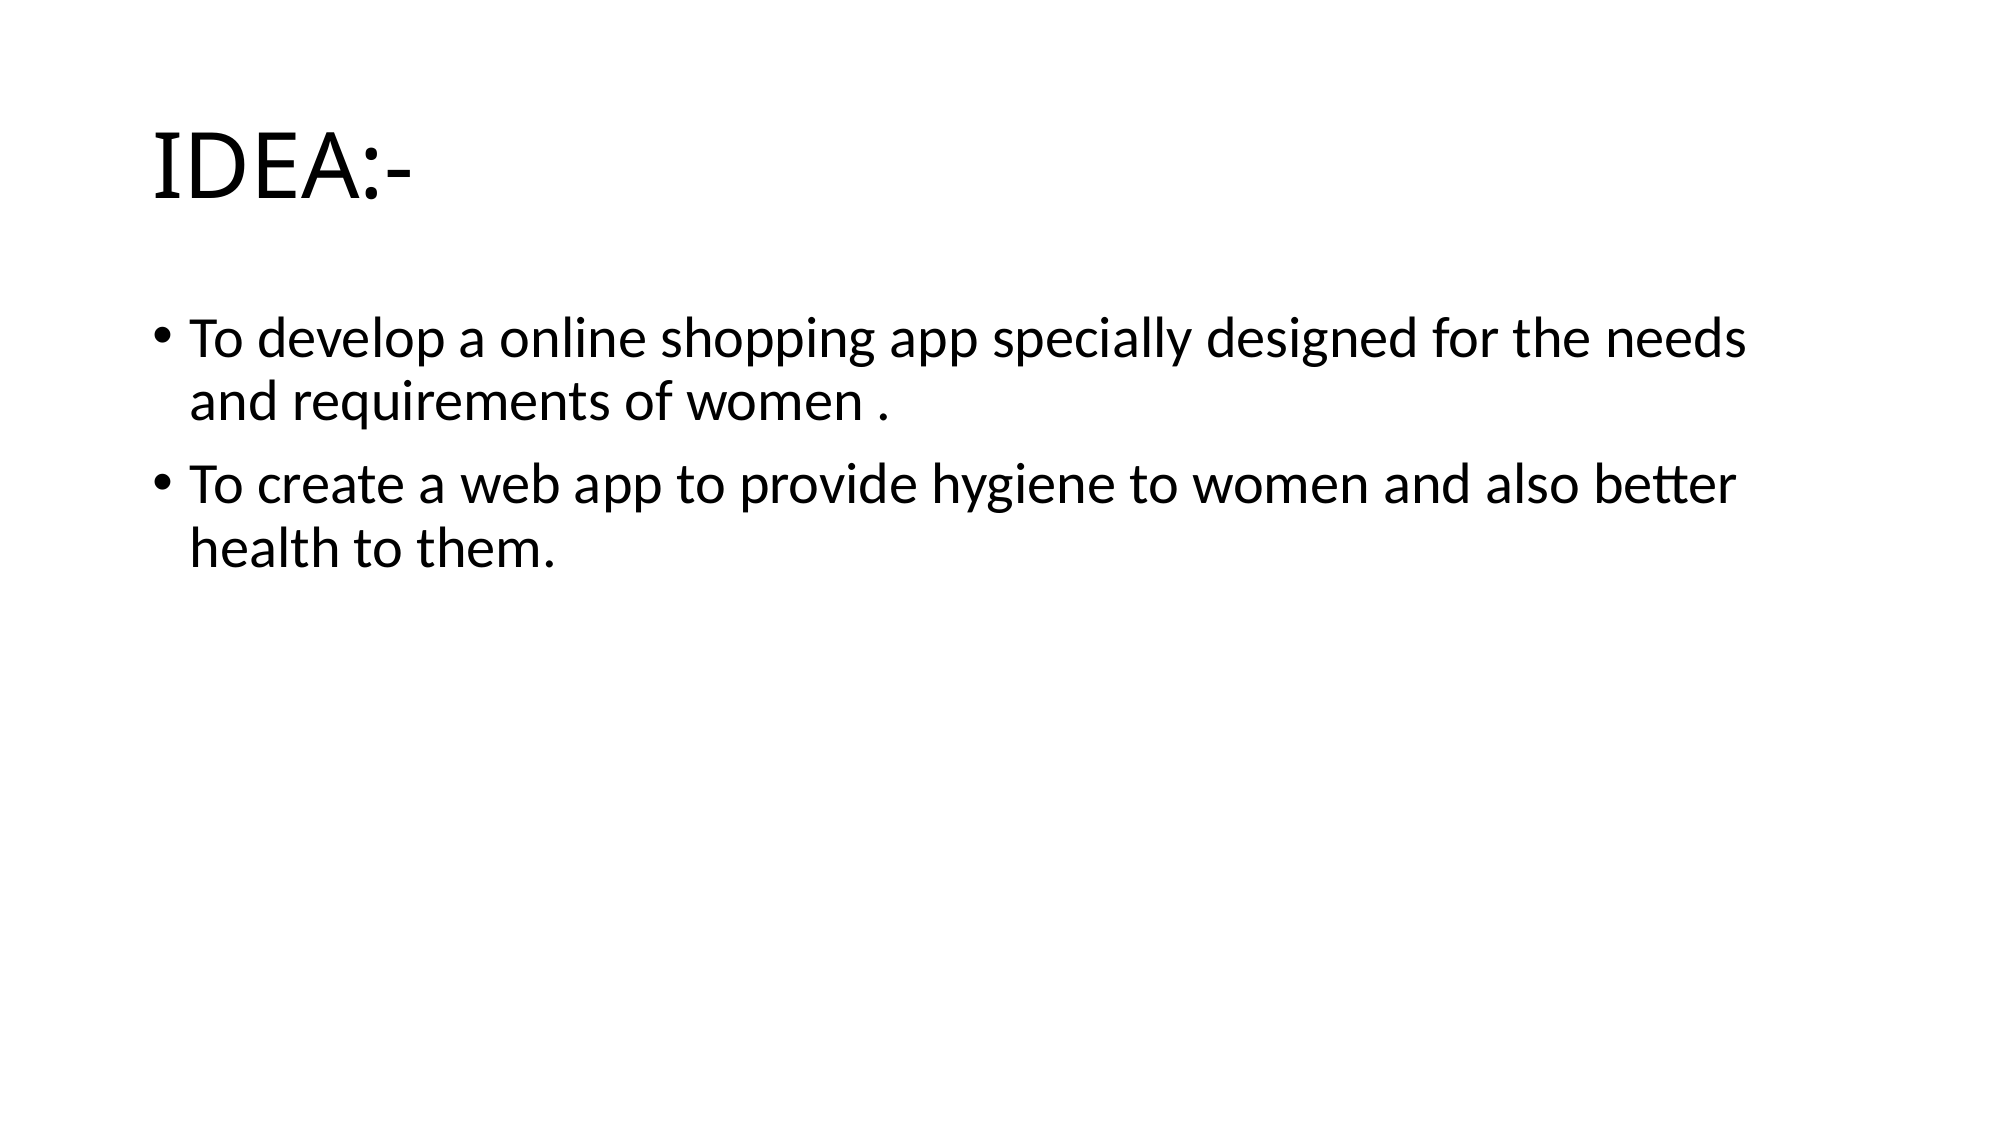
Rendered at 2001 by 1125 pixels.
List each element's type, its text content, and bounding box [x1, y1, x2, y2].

title IDEA:- [137, 59, 1863, 278]
list To develop a online shopping app specially designed for the needs and requirements of women . To create a web app to provide hygiene to women and also better health to them. [137, 299, 1863, 1014]
